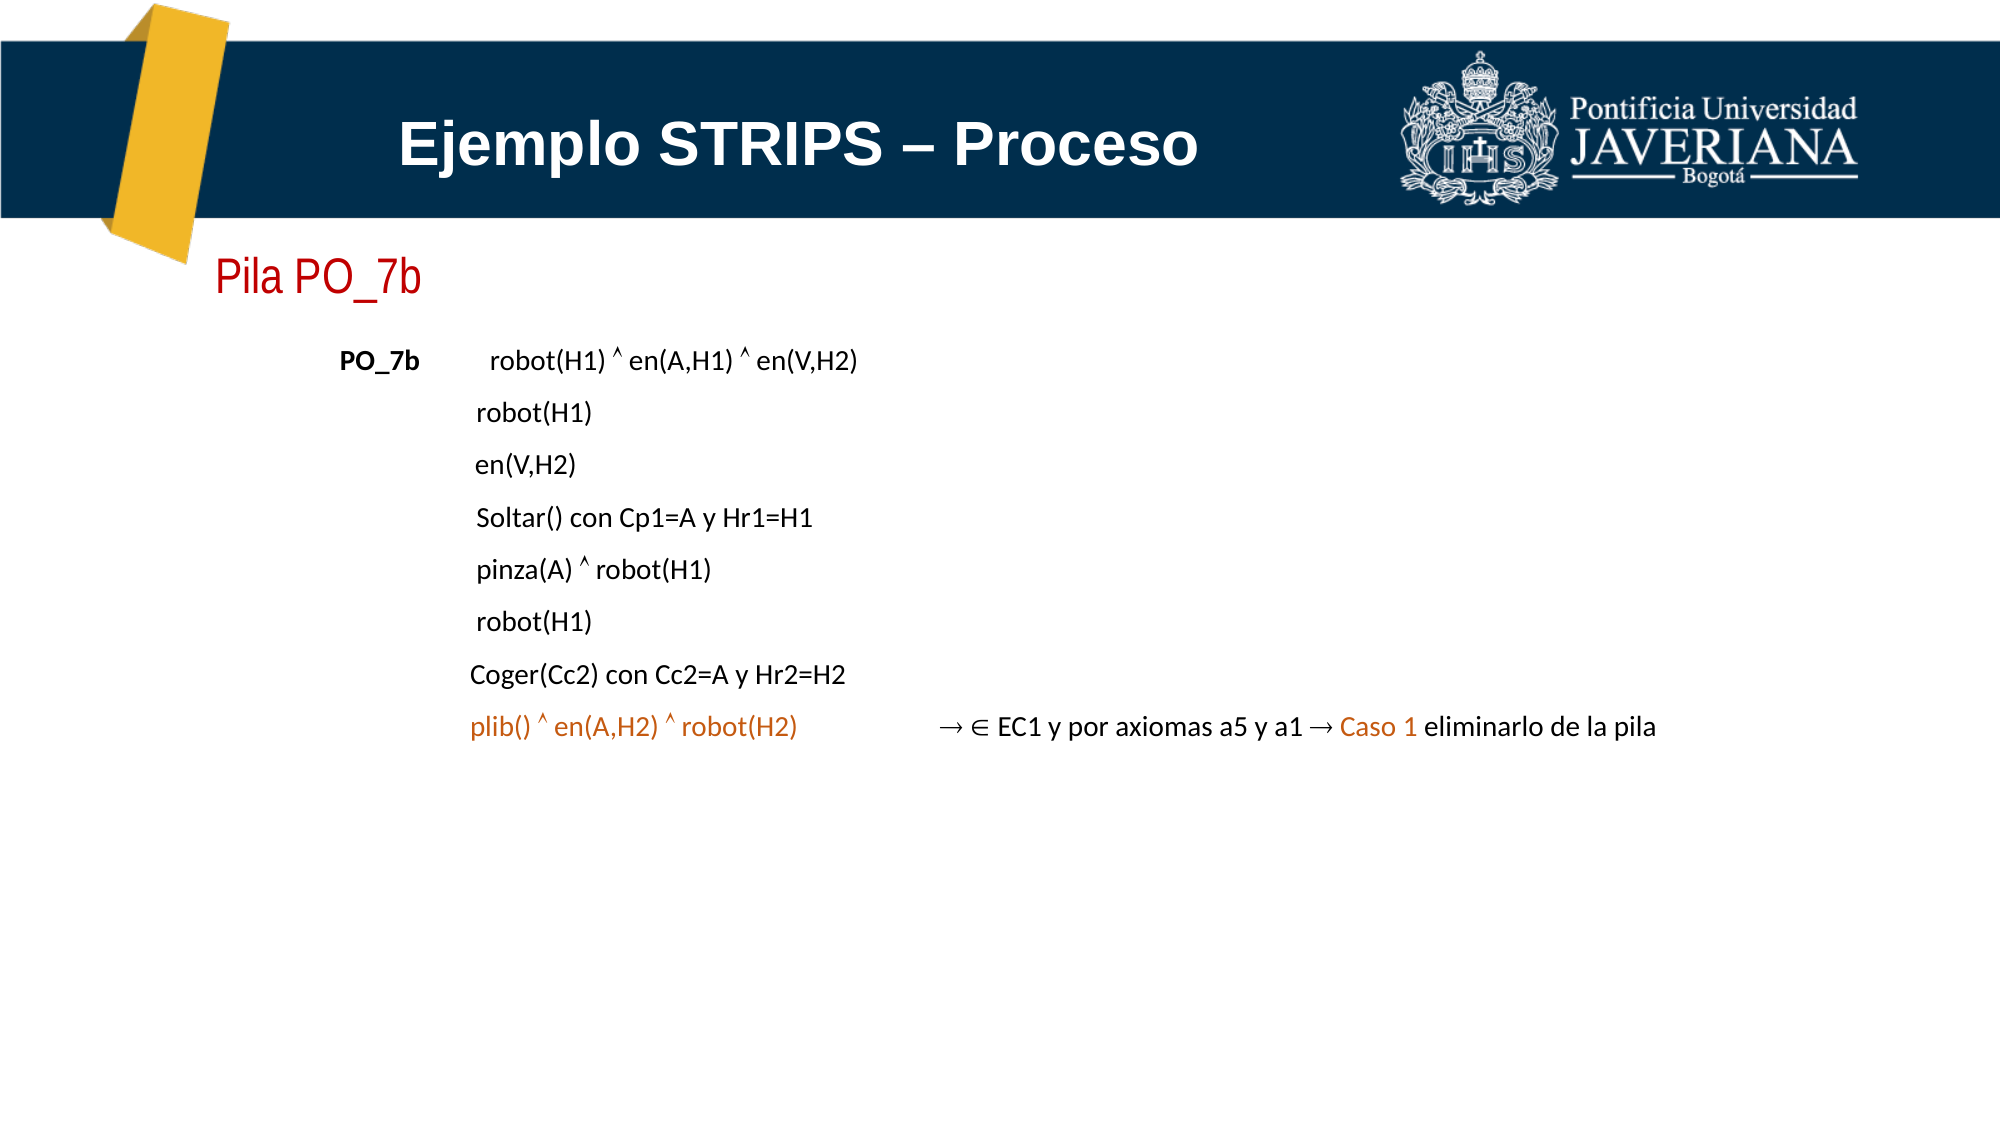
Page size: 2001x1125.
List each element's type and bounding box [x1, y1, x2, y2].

list [0, 0, 2000, 1125]
